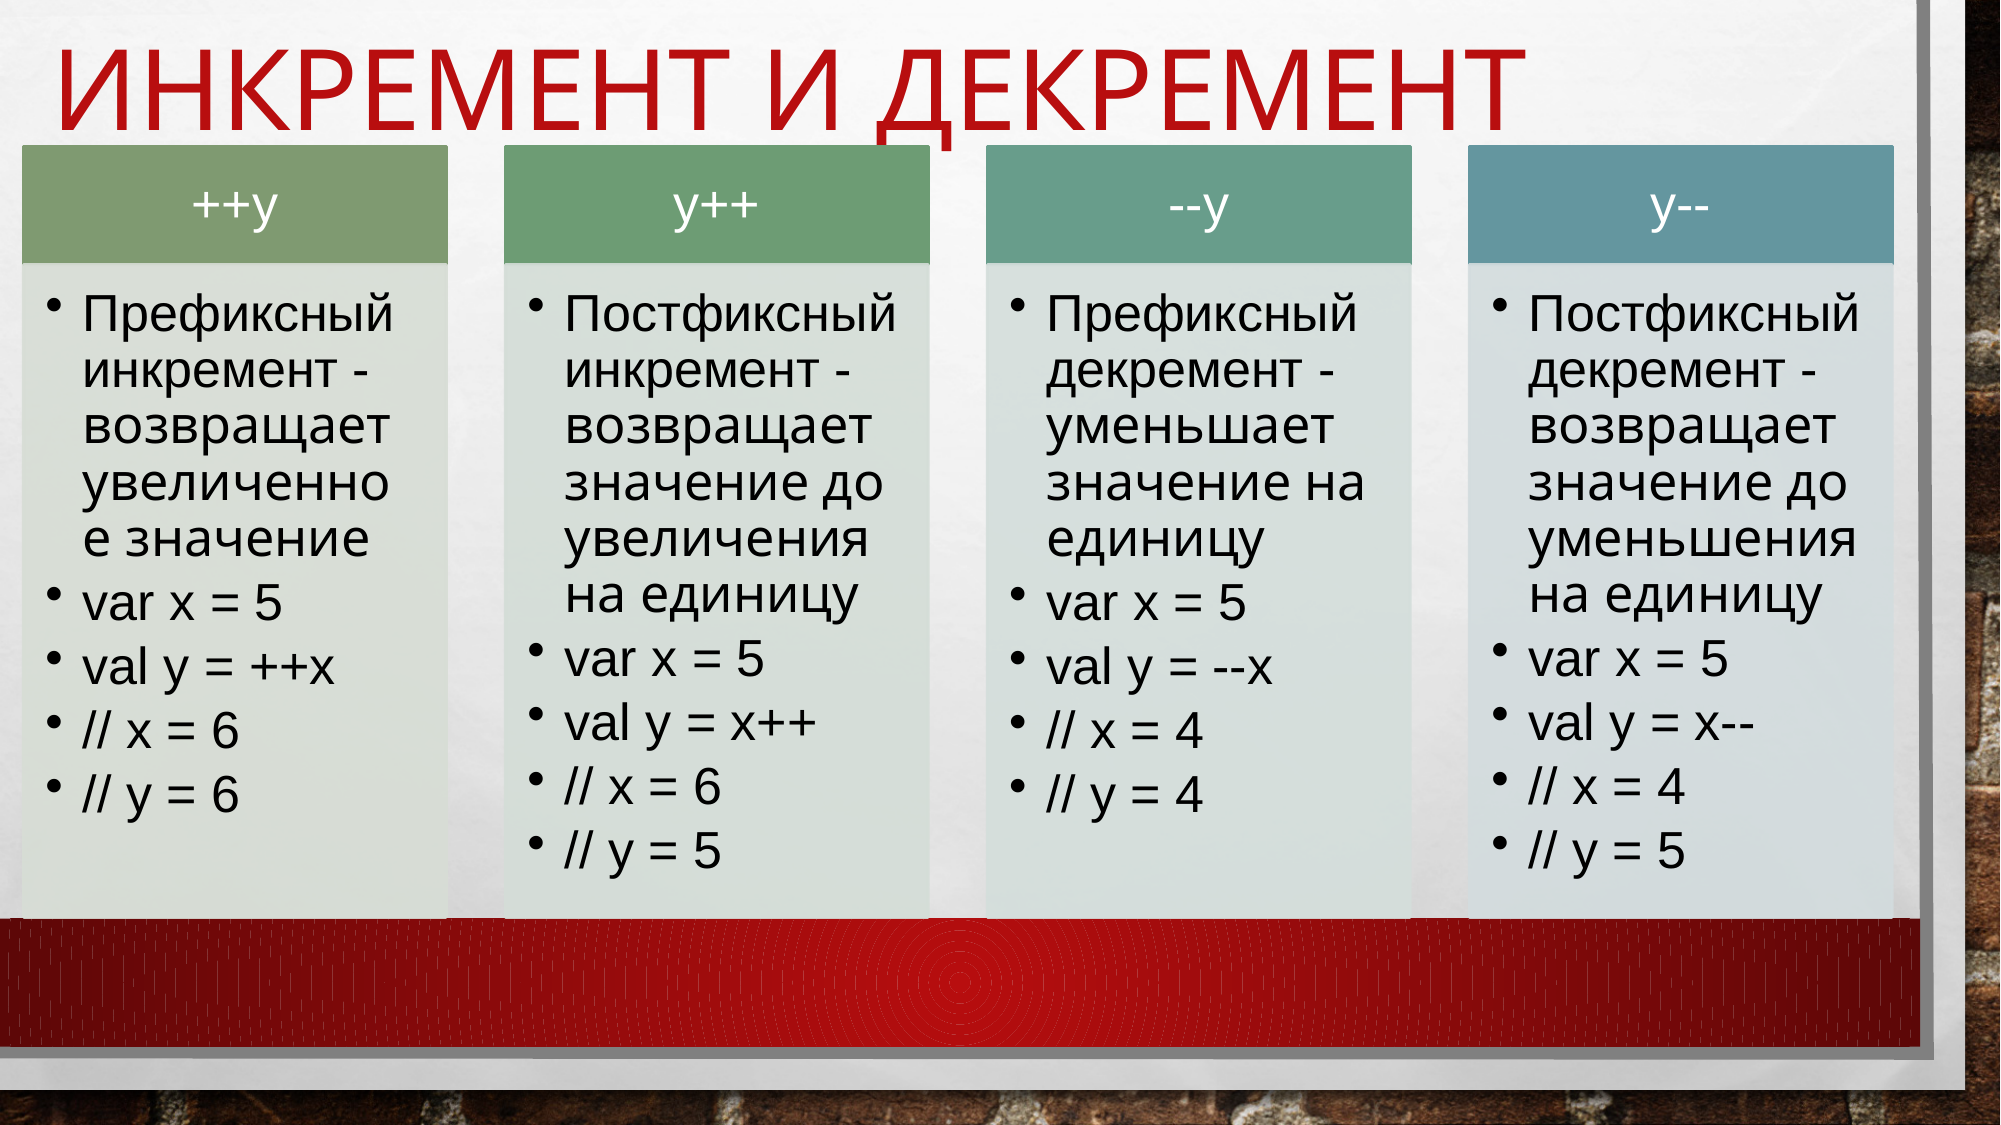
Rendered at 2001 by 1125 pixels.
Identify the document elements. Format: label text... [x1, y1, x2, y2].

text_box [22, 89, 1893, 975]
picture [0, 0, 2000, 1125]
title Инкремент и декремент [36, 0, 1743, 89]
